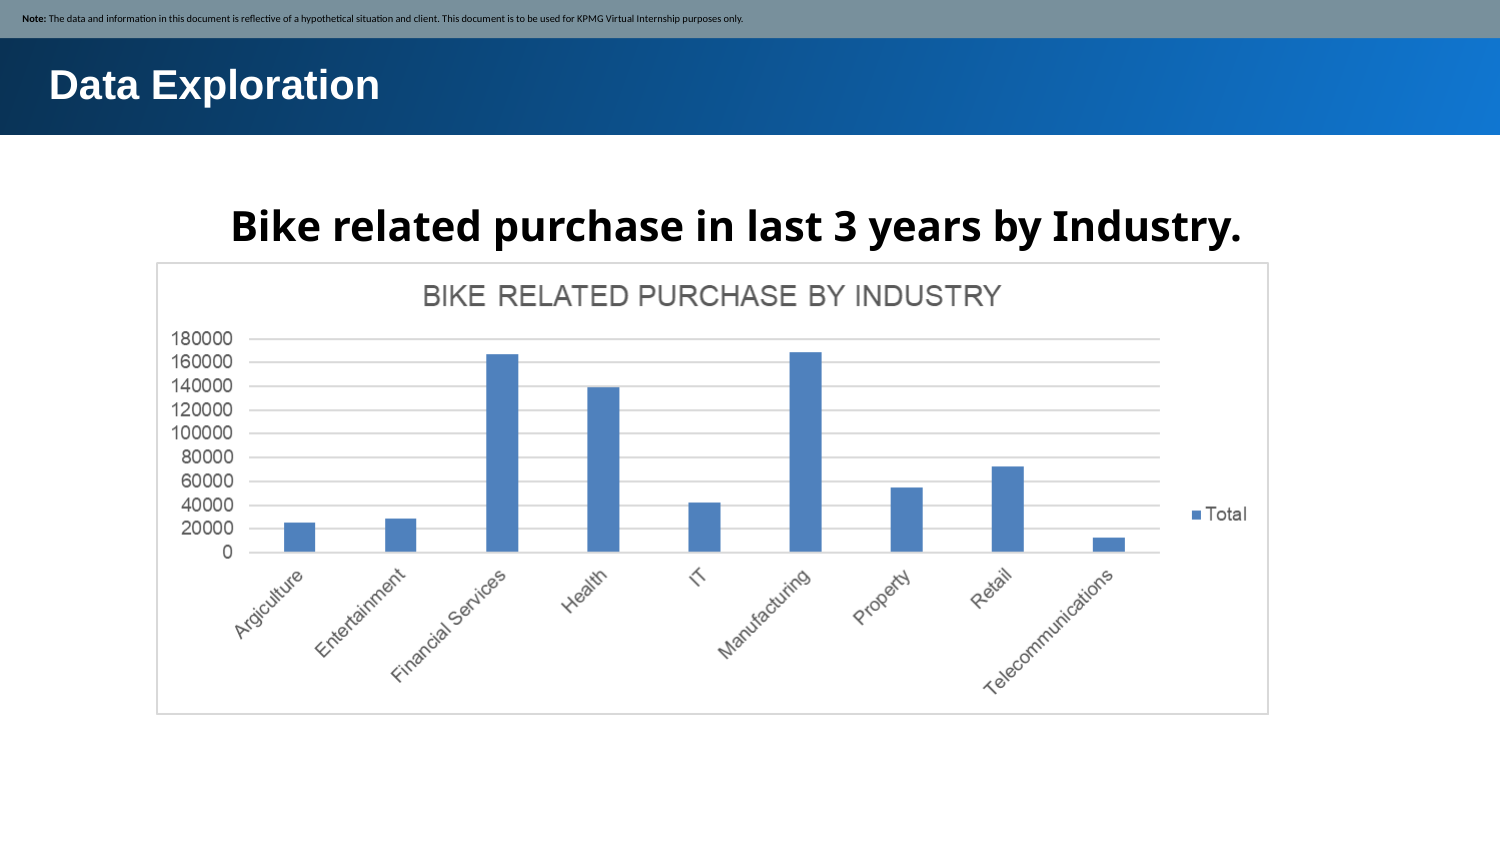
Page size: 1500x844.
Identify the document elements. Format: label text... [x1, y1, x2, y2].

picture [156, 262, 1269, 715]
text_box Note: The data and information in this document is reflective of a hypothetical situation and client. This document is to be used for KPMG Virtual Internship purposes only. [0, 0, 1500, 39]
text_box Data Exploration [33, 43, 1439, 124]
text_box Bike related purchase in last 3 years by Industry. [33, 177, 1439, 266]
text_box [0, 39, 1500, 135]
